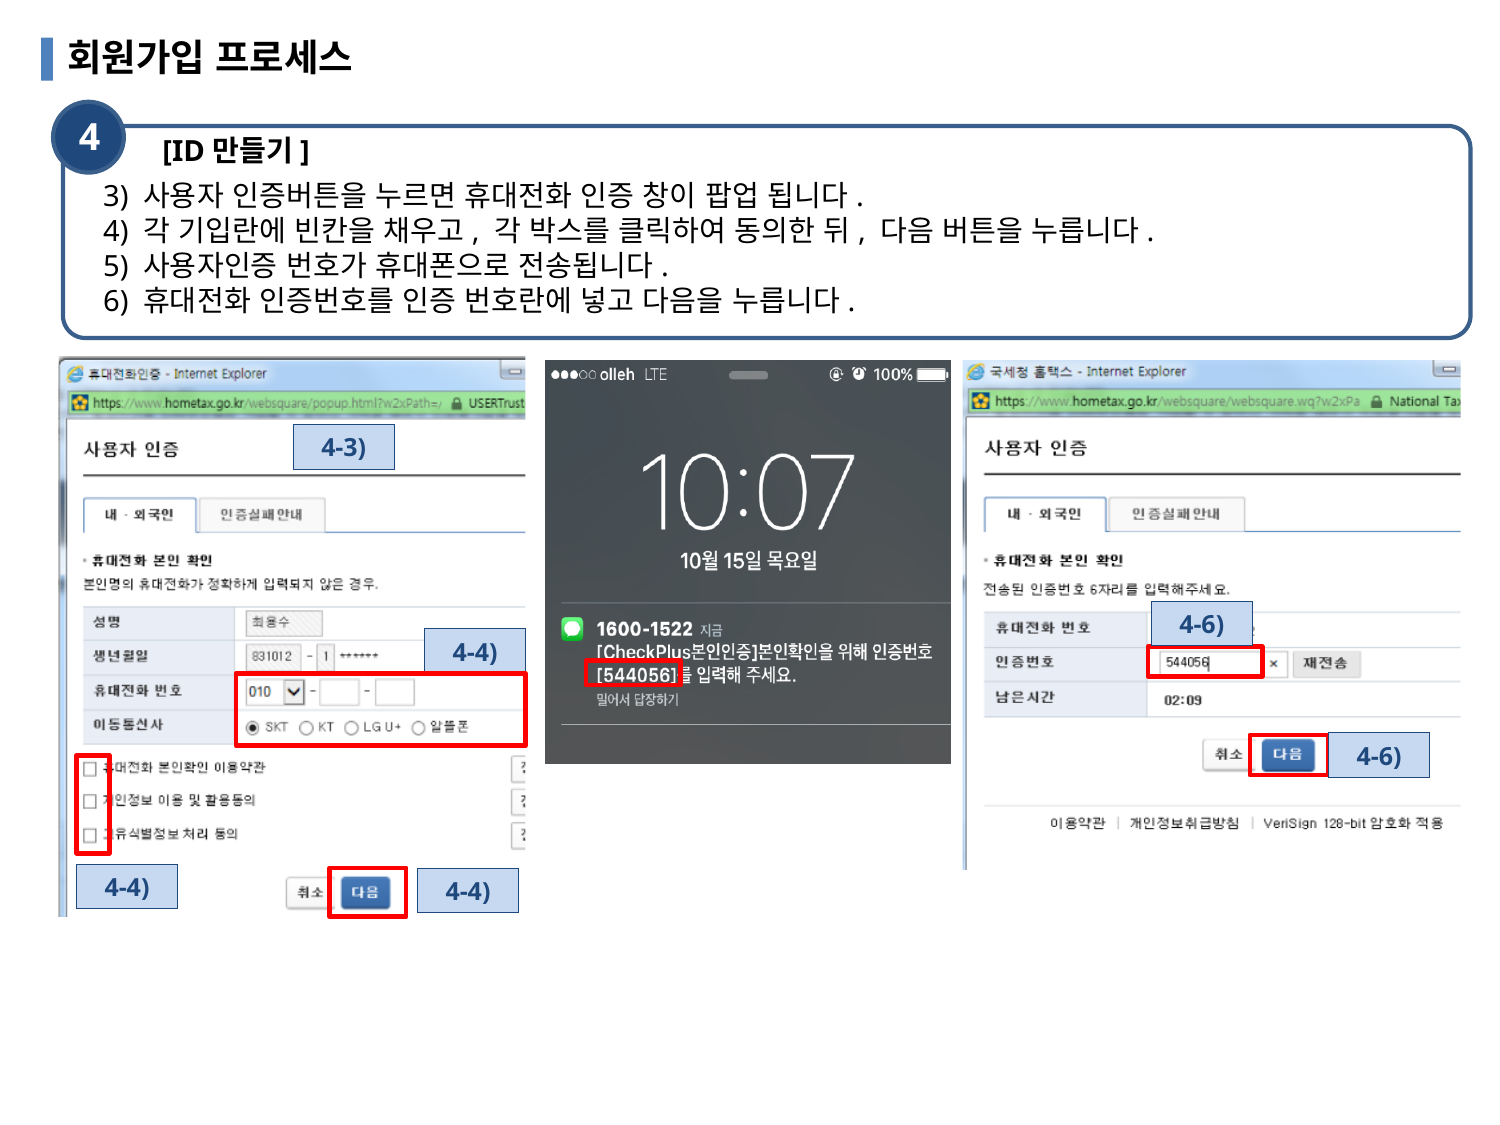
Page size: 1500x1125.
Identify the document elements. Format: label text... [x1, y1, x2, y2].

picture [545, 360, 951, 764]
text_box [52, 101, 125, 173]
text_box 3) 사용자 인증버튼을 누르면 휴대전화 인증 창이 팝업 됩니다. 4) 각 기입란에 빈칸을 채우고, 각 박스를 클릭하여 동의한 뒤, 다음 버튼을 누릅니다. 5) 사용자인증 번호가 휴대폰으로 전송됩니다. 6) 휴대전화 인증번호를 인증 번호란에 넣고 다음을 누릅니다. [88, 169, 1365, 325]
text_box [39, 36, 52, 83]
picture [58, 356, 526, 917]
picture [962, 360, 1461, 870]
text_box [60, 123, 1473, 341]
text_box 회원가입 프로세스 [52, 26, 449, 86]
text_box [ID만들기] [147, 125, 538, 176]
